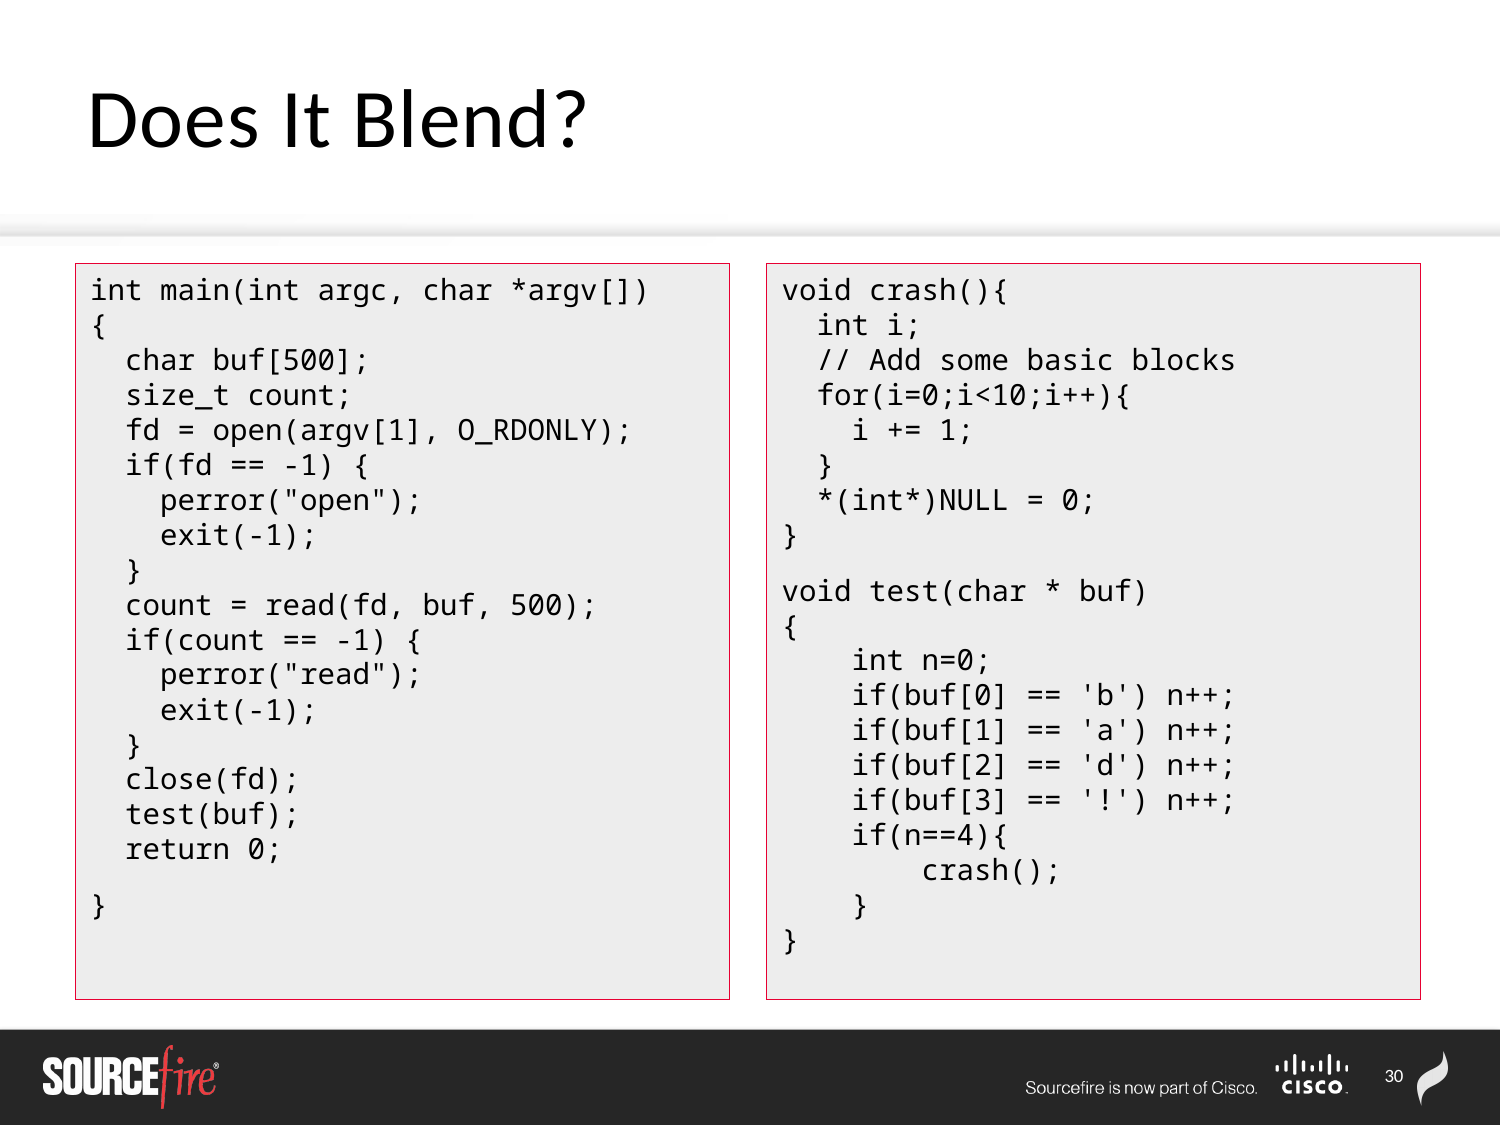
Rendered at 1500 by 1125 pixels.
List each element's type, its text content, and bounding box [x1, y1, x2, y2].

title Does It Blend? [72, 51, 1423, 215]
list int main(int argc, char *argv[]) { char buf[500]; size_t count; fd = open(argv[1], O_RDONLY); if(fd == -1) { perror("open"); exit(-1); } count = read(fd, buf, 500); if(count == -1) { perror("read"); exit(-1); } close(fd); test(buf); return 0; } [75, 263, 730, 1000]
picture [1026, 1054, 1348, 1097]
picture [43, 1045, 219, 1109]
list void crash(){ int i; // Add some basic blocks for(i=0;i<10;i++){ i += 1; } *(int*)NULL = 0; } void test(char * buf) { int n=0; if(buf[0] == 'b') n++; if(buf[1] == 'a') n++; if(buf[2] == 'd') n++; if(buf[3] == '!') n++; if(n==4){ crash(); } } [766, 263, 1421, 1000]
picture [0, 214, 1500, 246]
picture [1417, 1051, 1448, 1106]
